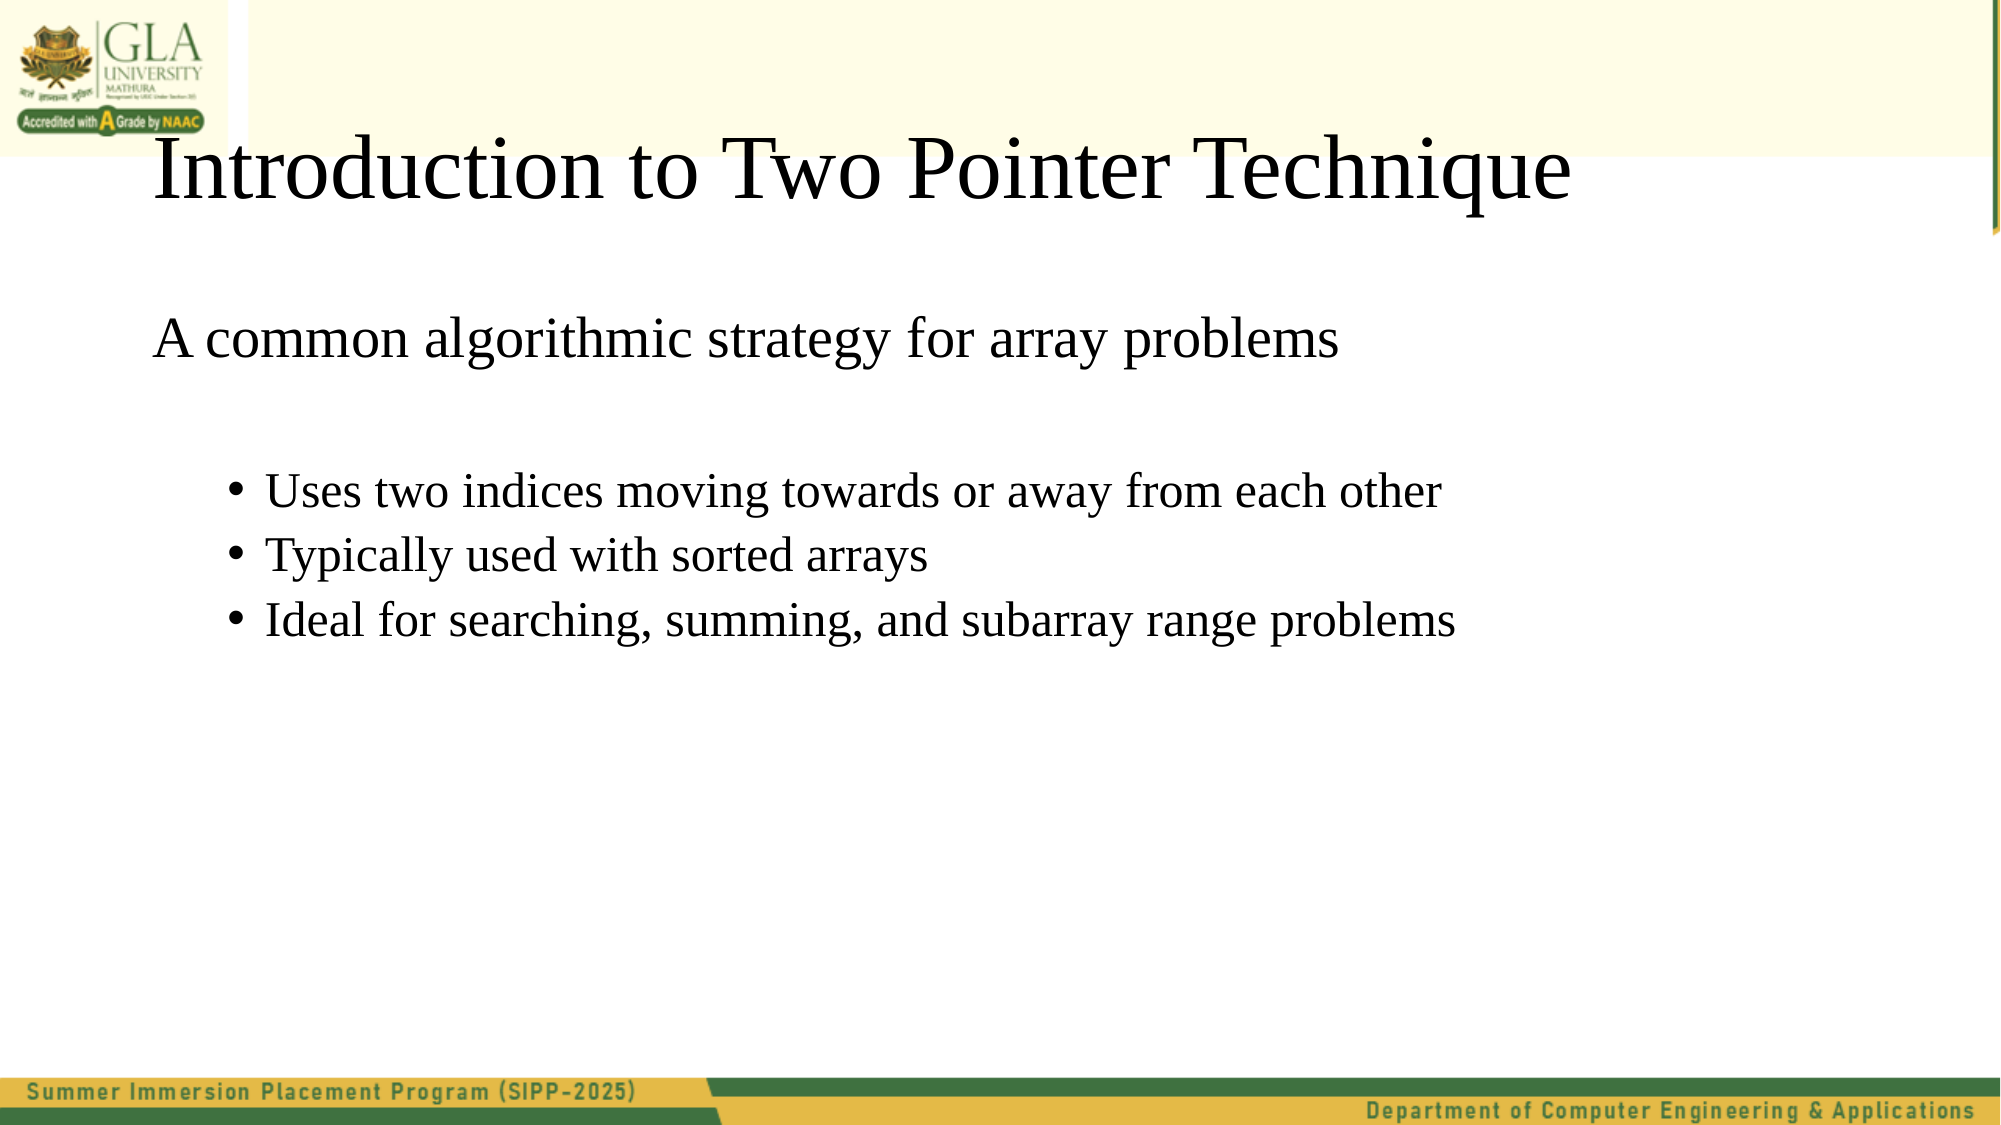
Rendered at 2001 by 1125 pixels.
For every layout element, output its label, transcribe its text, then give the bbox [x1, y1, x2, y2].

picture [0, 0, 2001, 1125]
list A common algorithmic strategy for array problems Uses two indices moving towards or away from each other Typically used with sorted arrays Ideal for searching, summing, and subarray range problems [137, 299, 1863, 1014]
title Introduction to Two Pointer Technique [137, 59, 1863, 278]
